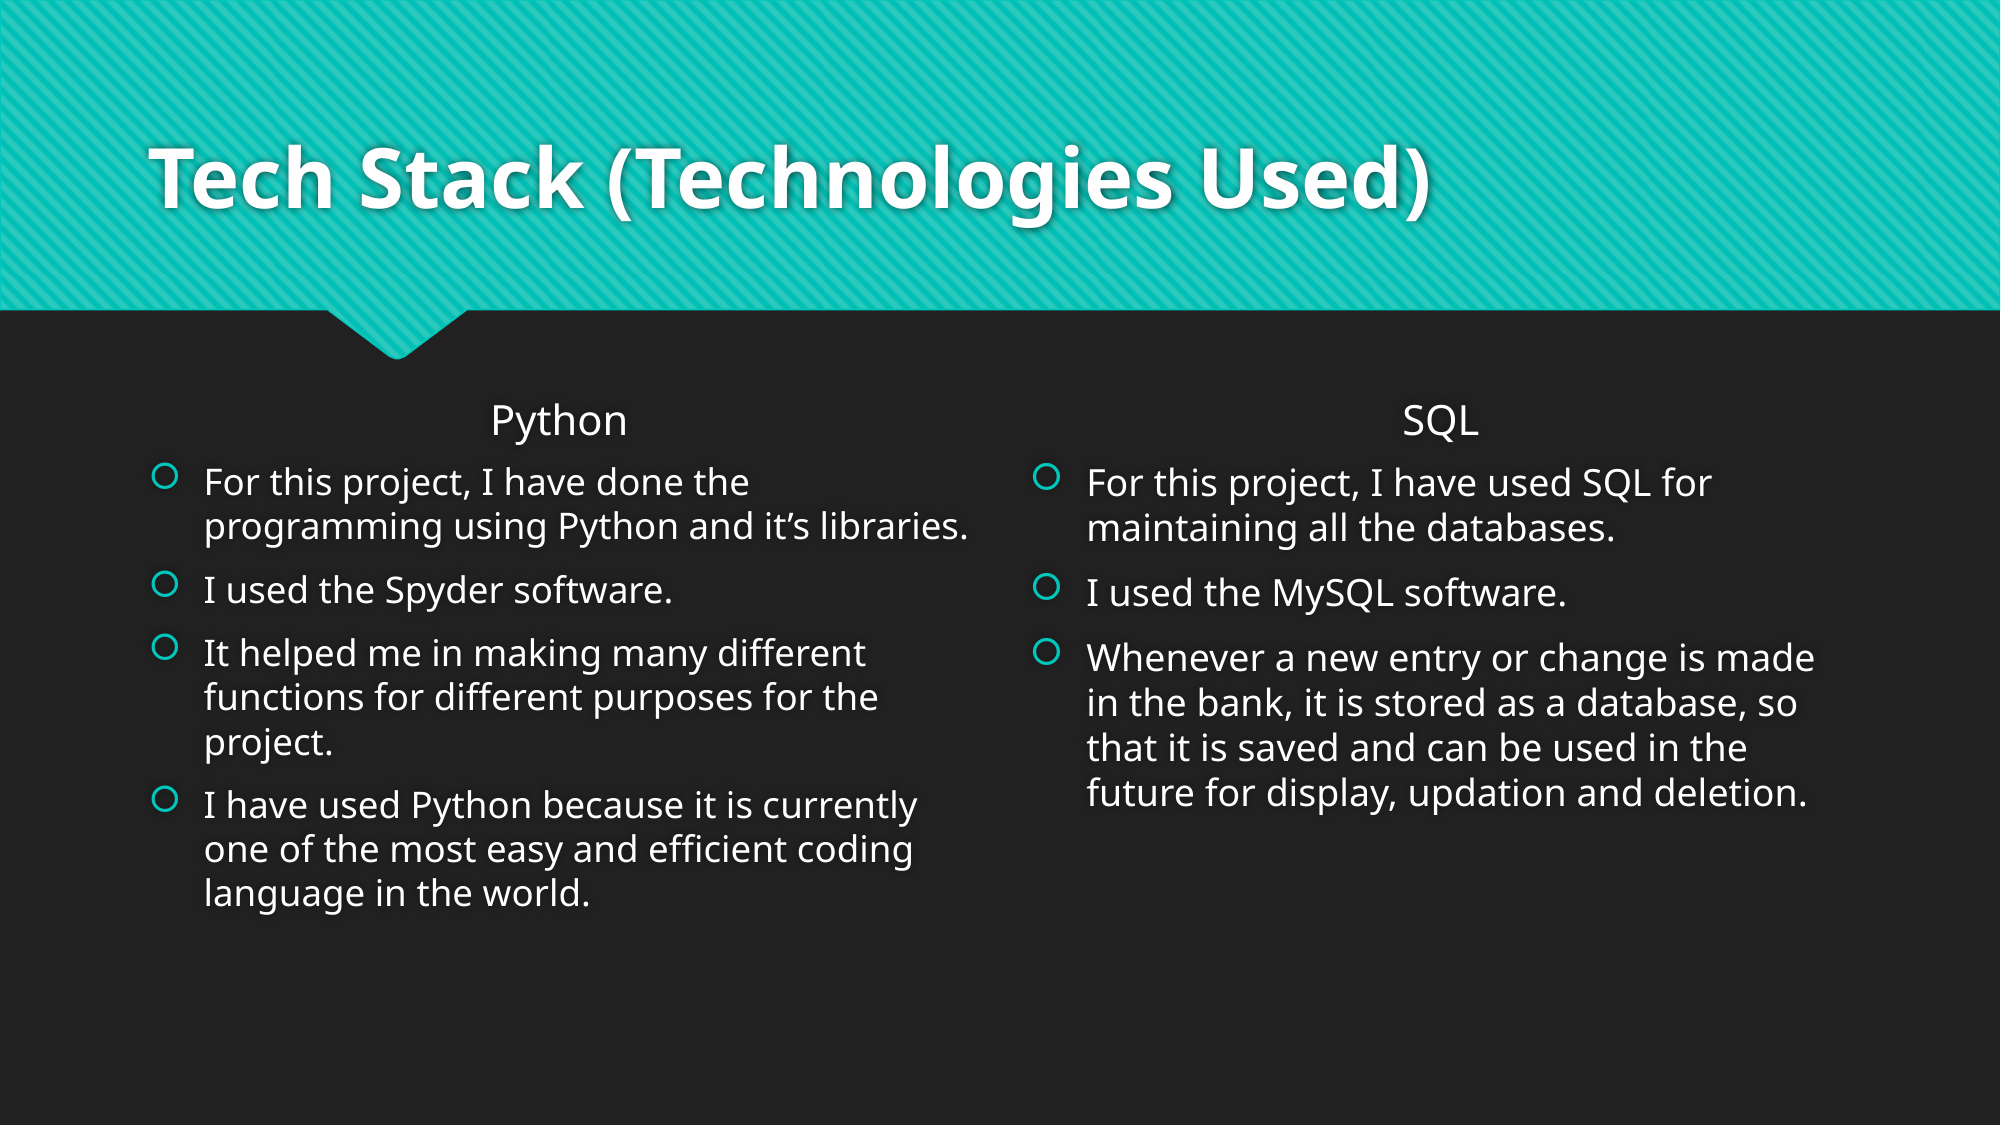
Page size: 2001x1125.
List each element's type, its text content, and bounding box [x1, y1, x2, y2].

title Tech Stack (Technologies Used) [132, 73, 1868, 233]
list Python [133, 356, 985, 445]
list For this project, I have done the programming using Python and it’s libraries. I used the Spyder software. It helped me in making many different functions for different purposes for the project. I have used Python because it is currently one of the most easy and efficient coding language in the world. [133, 451, 985, 962]
list SQL [1014, 356, 1868, 445]
list For this project, I have used SQL for maintaining all the databases. I used the MySQL software. Whenever a new entry or change is made in the bank, it is stored as a database, so that it is saved and can be used in the future for display, updation and deletion. [1014, 451, 1868, 962]
